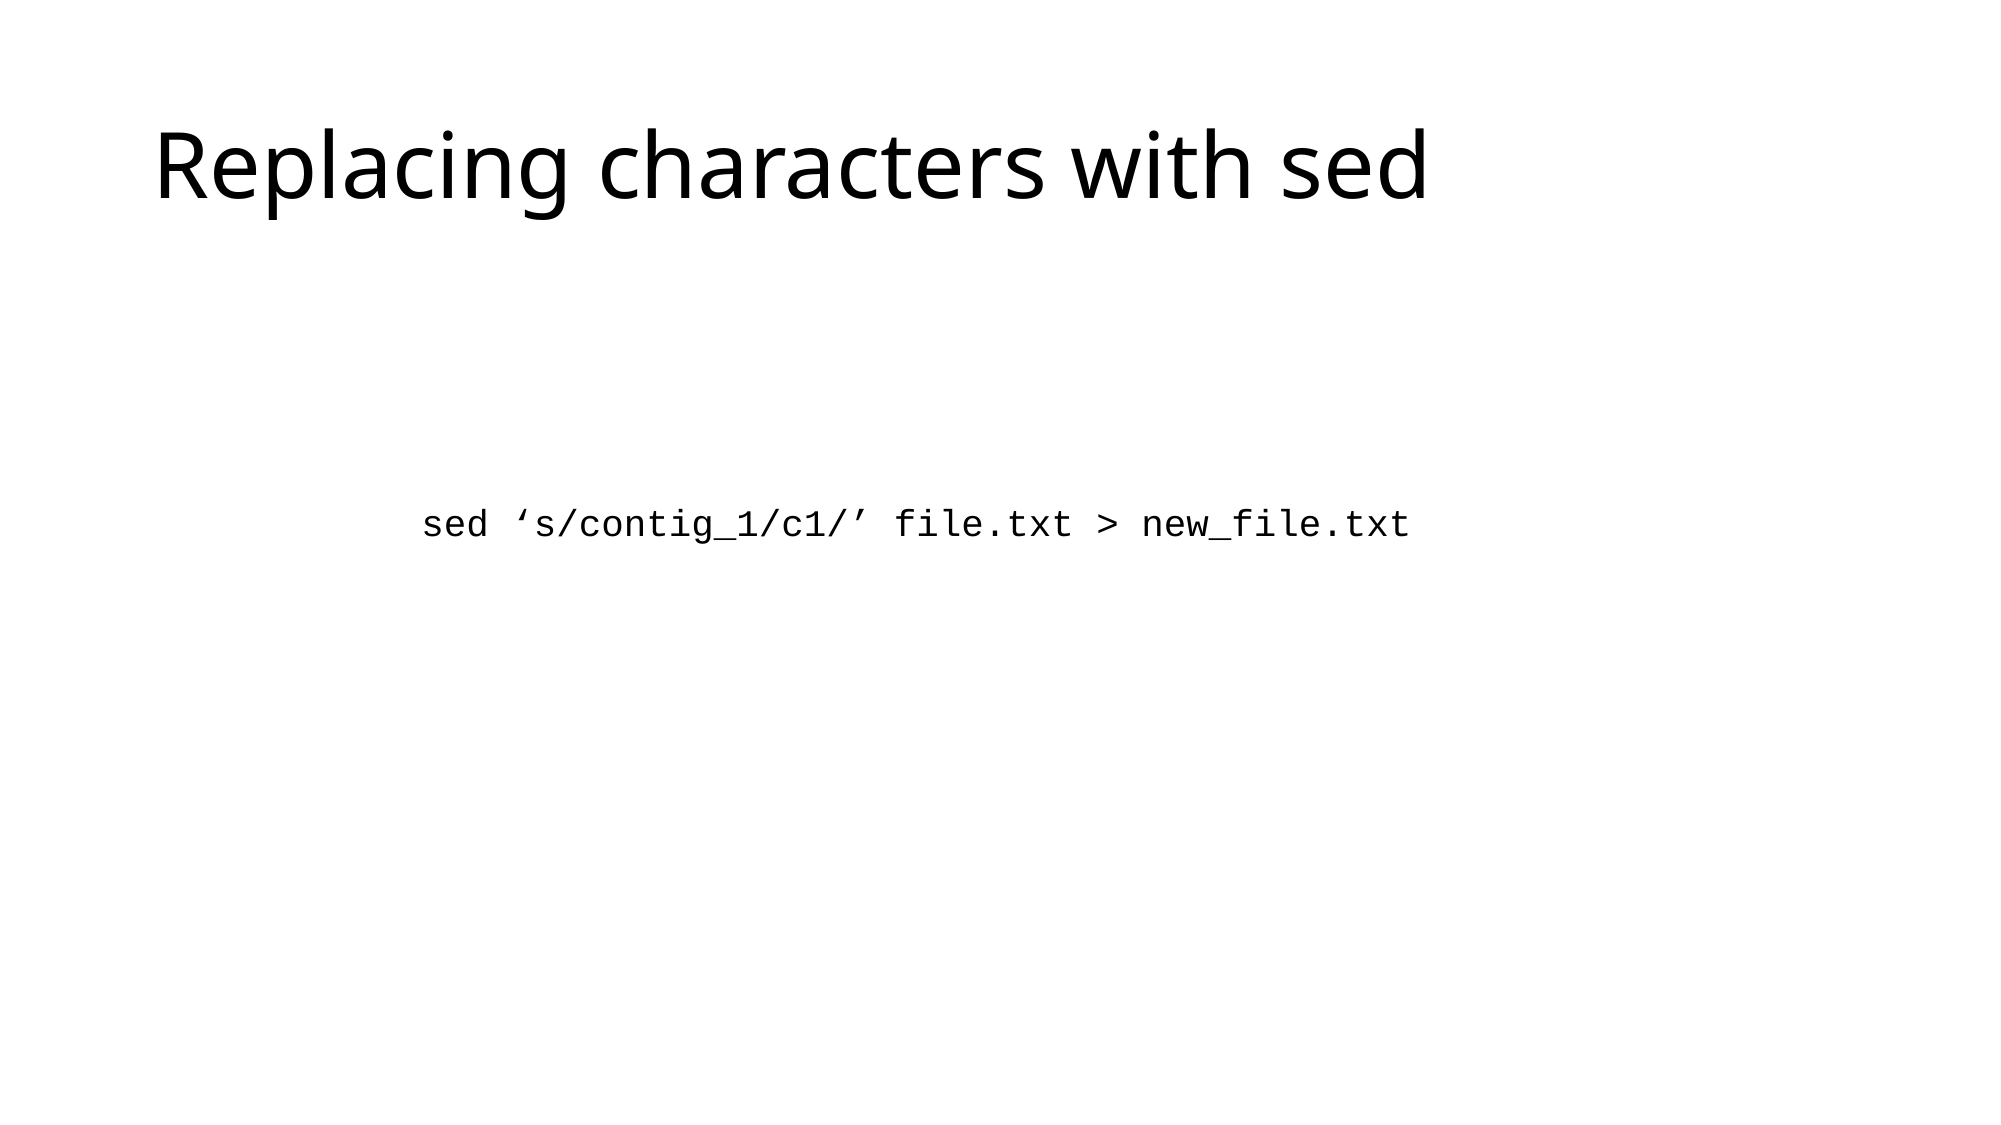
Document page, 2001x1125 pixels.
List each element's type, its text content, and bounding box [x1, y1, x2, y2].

title Replacing characters with sed [137, 59, 1863, 278]
text_box sed ‘s/contig_1/c1/’ file.txt > new_file.txt [406, 491, 1535, 552]
